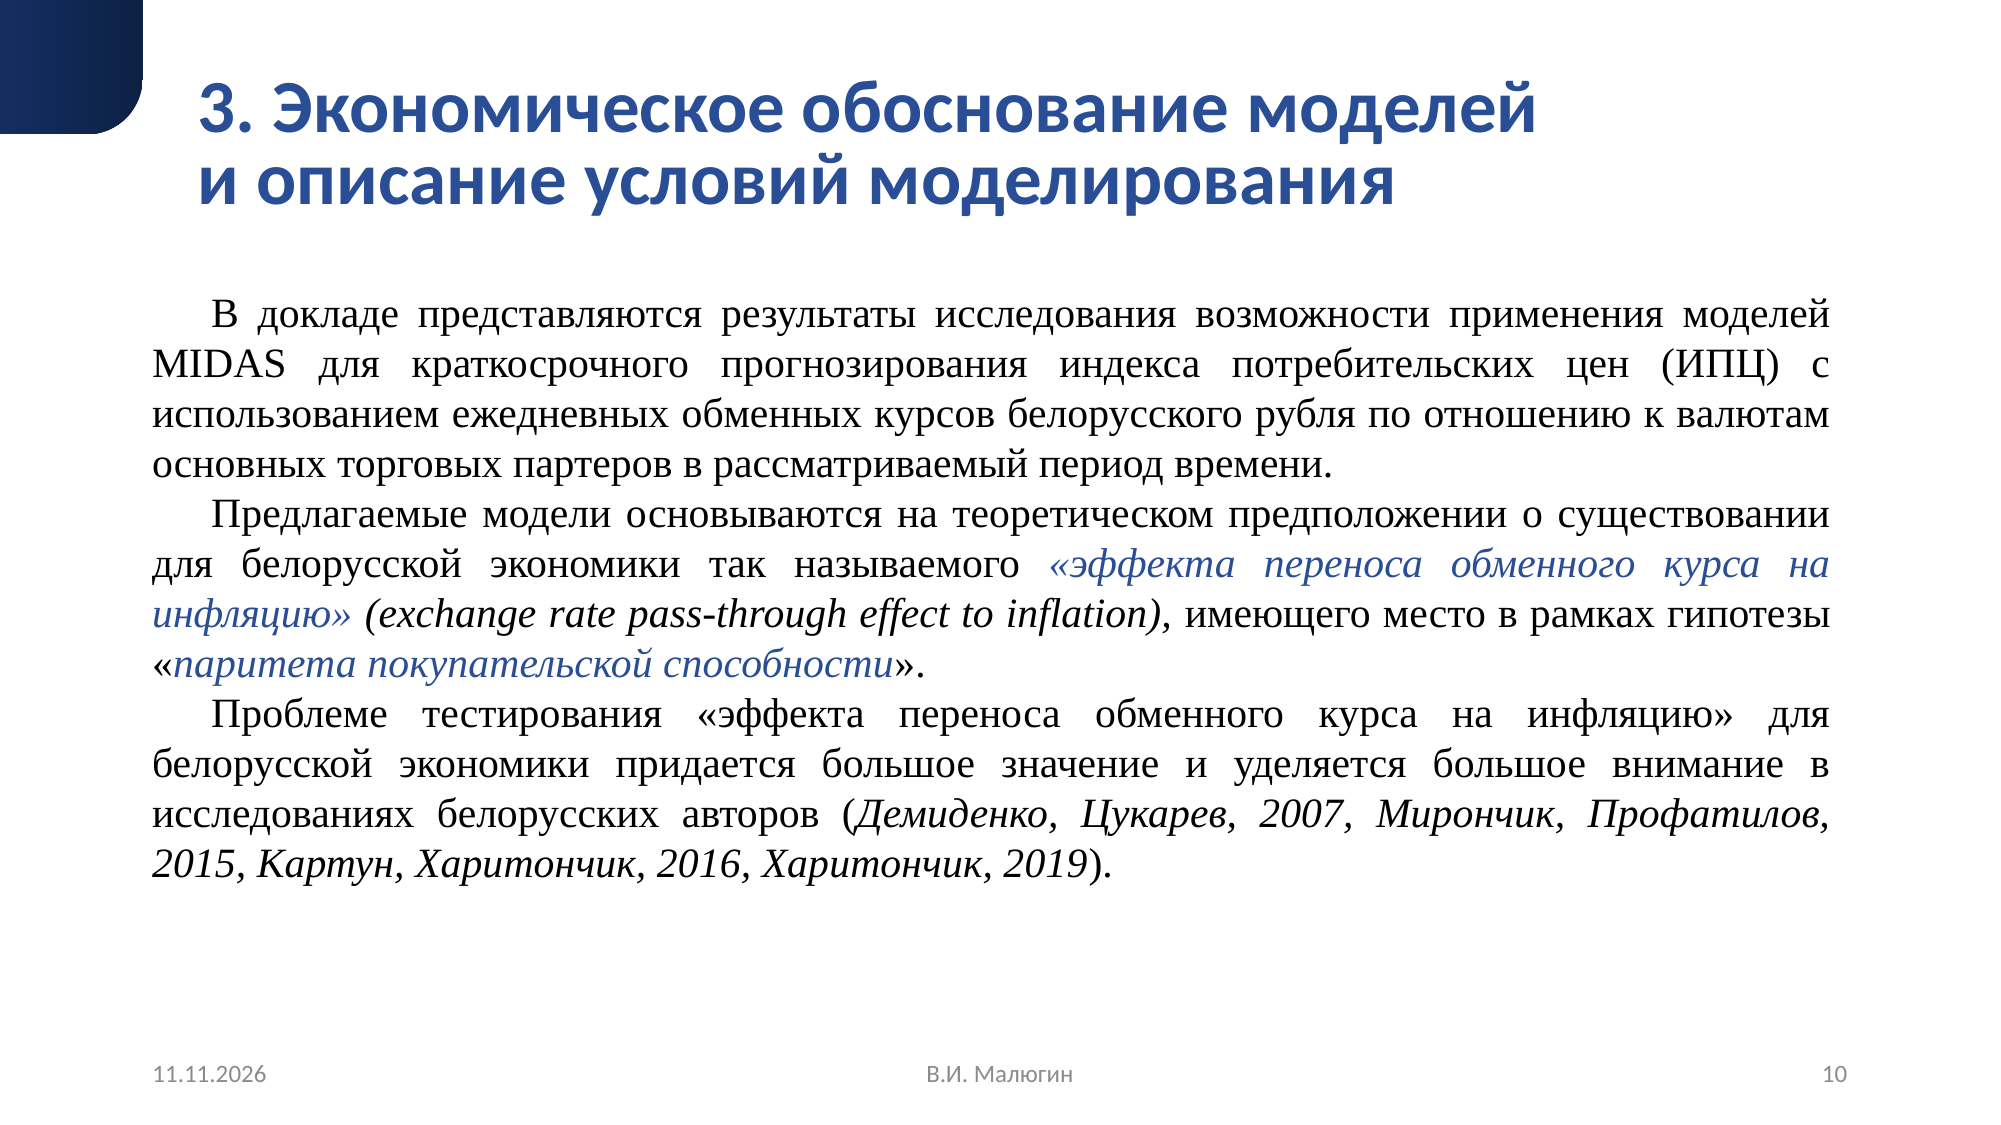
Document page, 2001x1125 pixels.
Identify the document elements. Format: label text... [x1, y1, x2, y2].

footer В.И. Малюгин [662, 1042, 1338, 1103]
text_box В докладе представляются результаты исследования возможности применения моделей MIDAS для краткосрочного прогнозирования индекса потребительских цен (ИПЦ) с использованием ежедневных обменных курсов белорусского рубля по отношению к валютам основных торговых партеров в рассматриваемый период времени. Предлагаемые модели основываются на теоретическом предположении о существовании для белорусской экономики так называемого «эффекта переноса обменного курса на инфляцию» (exchange rate pass-through effect to inflation), имеющего место в рамках гипотезы «паритета покупательской способности». Проблеме тестирования «эффекта переноса обменного курса на инфляцию» для белорусской экономики придается большое значение и уделяется большое внимание в исследованиях белорусских авторов (Демиденко, Цукарев, 2007, Мирончик, Профатилов, 2015, Картун, Харитончик, 2016, Харитончик, 2019). [137, 278, 1846, 944]
text_box 3. Экономическое обоснование моделей и описание условий моделирования [183, 67, 1817, 220]
slide_number 10 [1412, 1042, 1863, 1103]
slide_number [137, 1042, 588, 1103]
text_box [0, 0, 144, 136]
